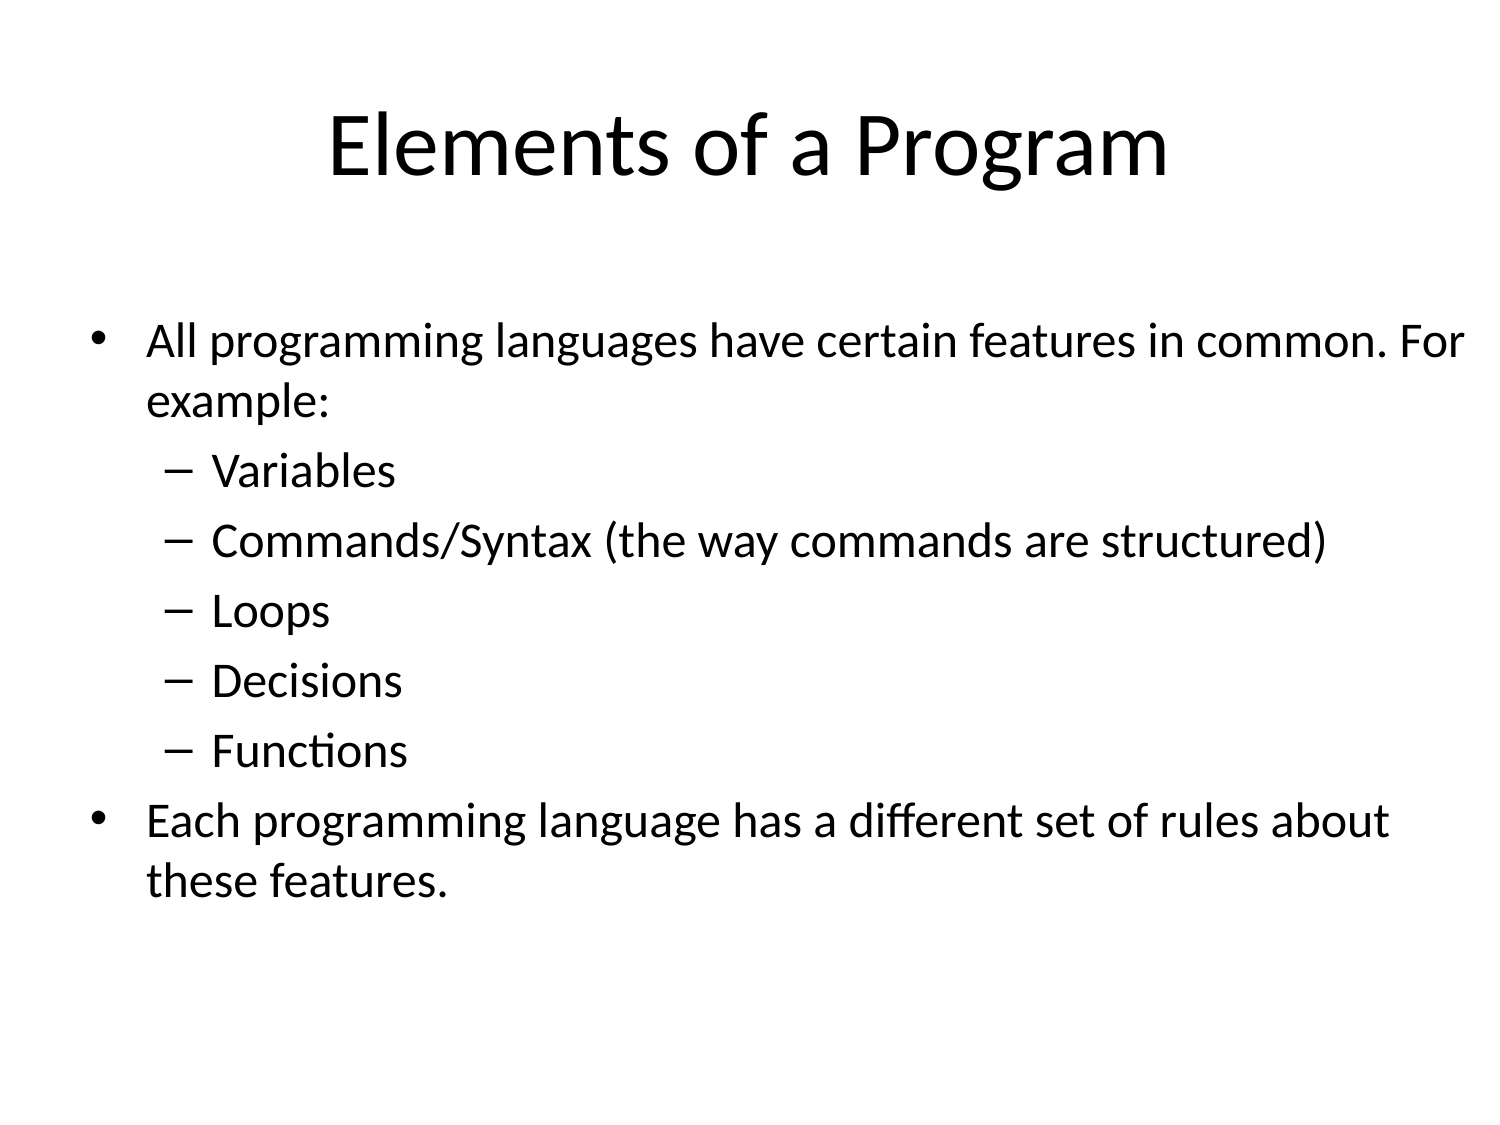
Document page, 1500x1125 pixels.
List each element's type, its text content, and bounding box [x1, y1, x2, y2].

list All programming languages have certain features in common. For example: Variables Commands/Syntax (the way commands are structured) Loops Decisions Functions Each programming language has a different set of rules about these features. [74, 299, 1500, 1113]
title Elements of a Program [75, 45, 1425, 233]
